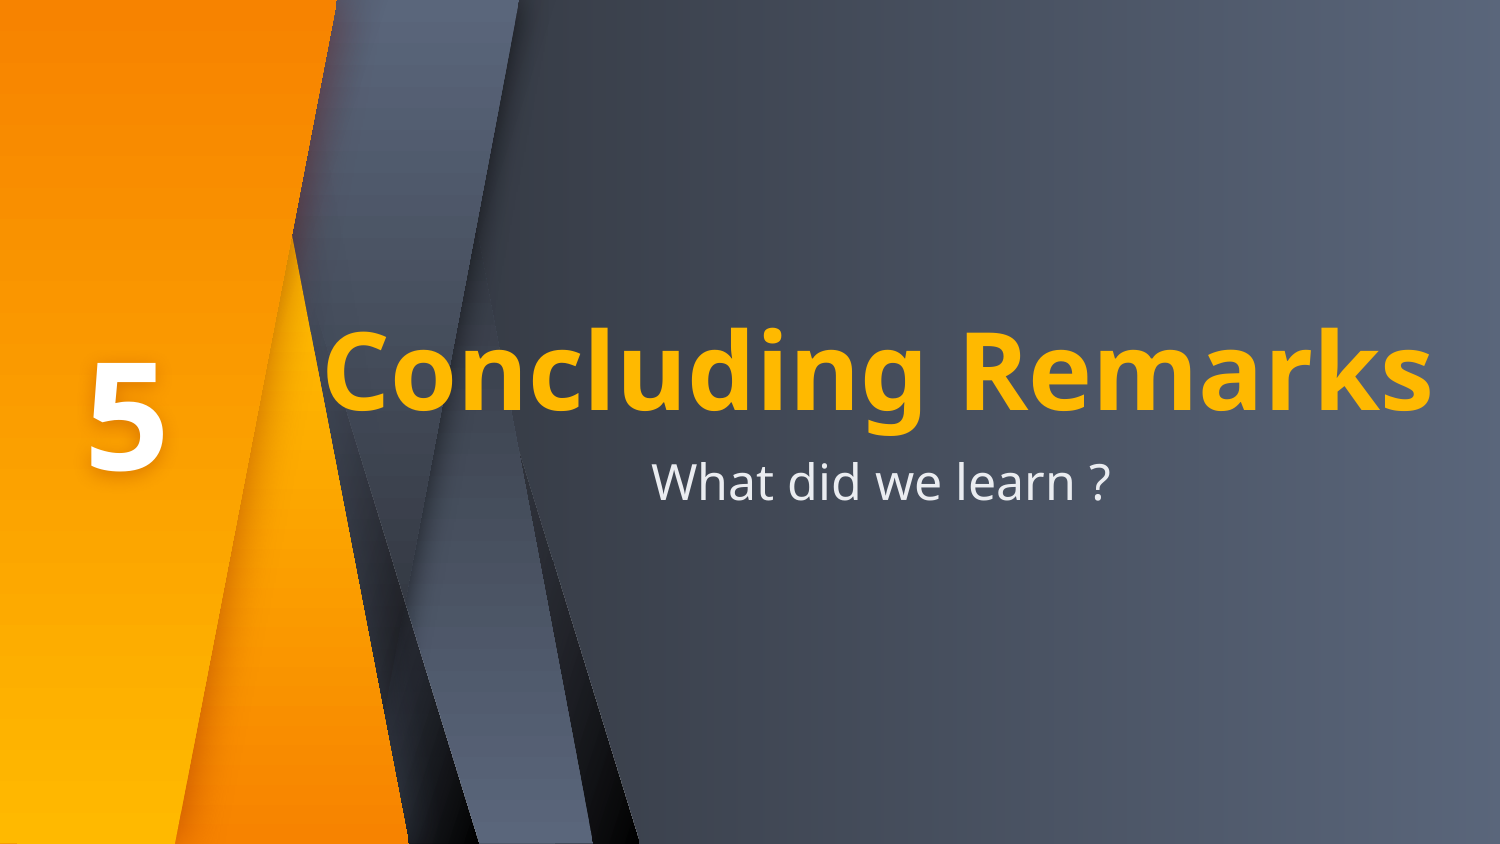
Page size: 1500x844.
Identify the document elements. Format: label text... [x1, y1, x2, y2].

subtitle What did we learn ? [400, 450, 1363, 514]
text_box 5 [0, 0, 255, 844]
title Concluding Remarks [321, 330, 1481, 435]
